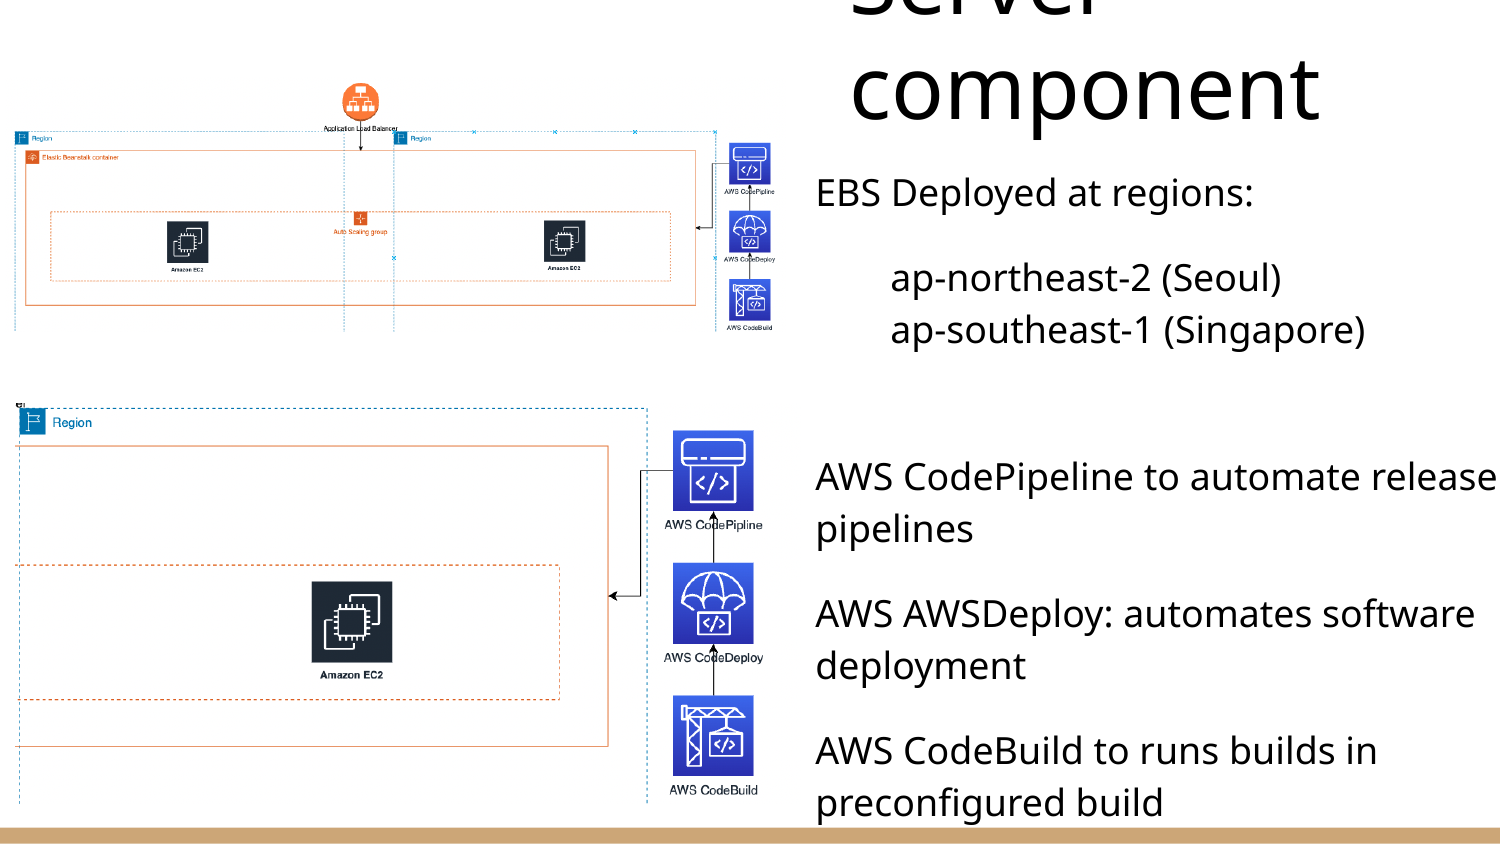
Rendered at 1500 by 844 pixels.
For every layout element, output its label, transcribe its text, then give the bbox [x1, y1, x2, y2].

title Server component [834, 15, 1423, 147]
list [868, 664, 1500, 678]
list AWS CodePipeline to automate release pipelines AWS AWSDeploy: automates software deployment AWS CodeBuild to runs builds in preconfigured build [805, 431, 1500, 664]
picture [5, 77, 786, 332]
list EBS Deployed at regions: ap-northeast-2 (Seoul) ap-southeast-1 (Singapore) [800, 147, 1500, 360]
picture [15, 403, 801, 804]
